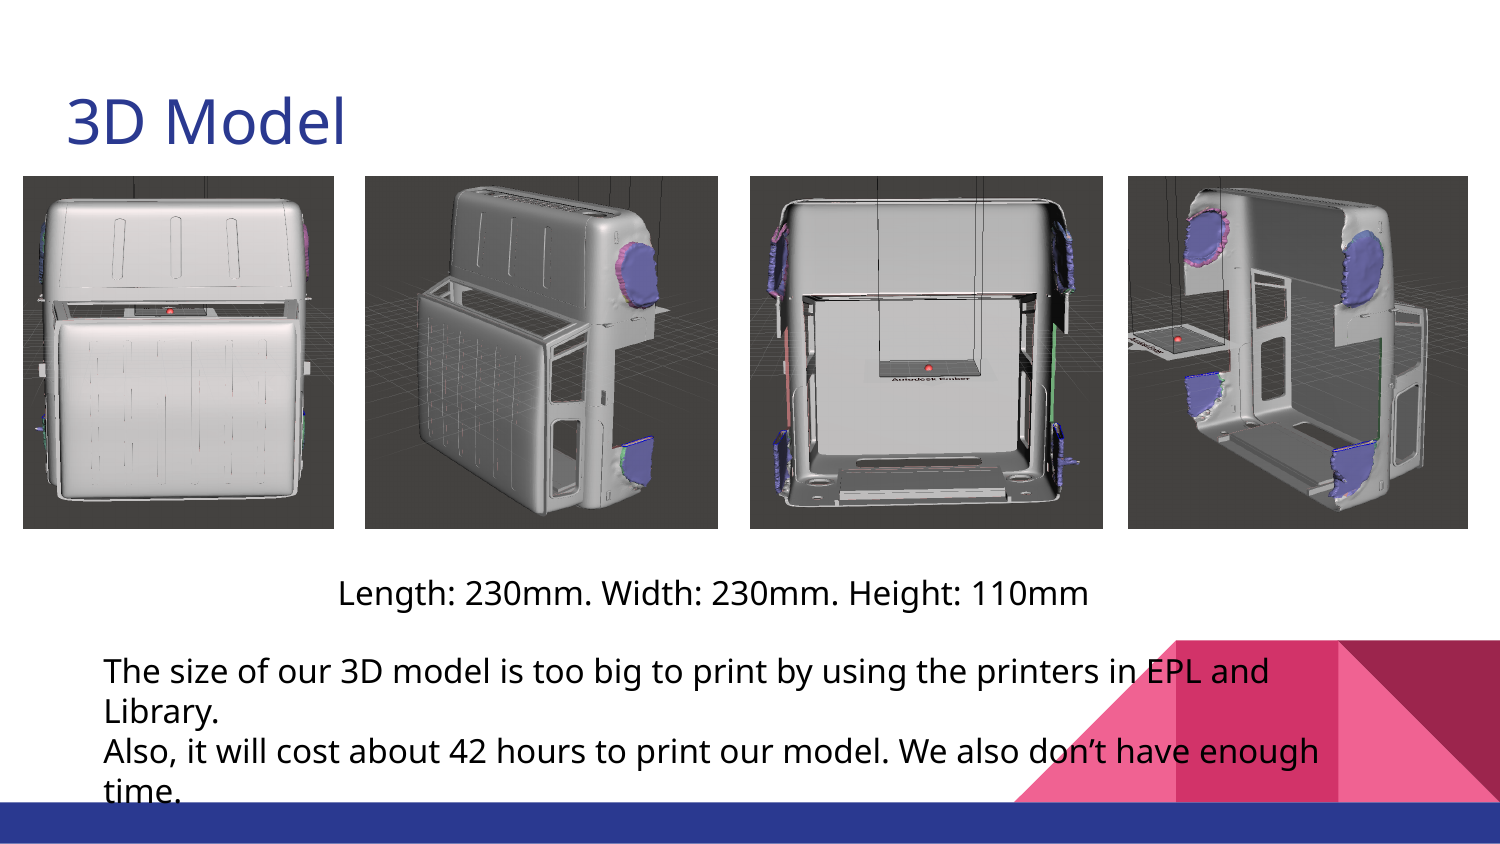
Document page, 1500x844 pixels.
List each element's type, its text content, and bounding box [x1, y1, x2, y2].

text_box Length: 230mm. Width: 230mm. Height: 110mm [322, 556, 1129, 635]
picture [749, 176, 1103, 529]
picture [23, 176, 334, 529]
picture [1127, 176, 1468, 529]
picture [365, 176, 719, 529]
title 3D Model [51, 67, 1449, 167]
text_box The size of our 3D model is too big to print by using the printers in EPL and Library. Also, it will cost about 42 hours to print our model. We also don’t have enough time. [88, 635, 1412, 747]
